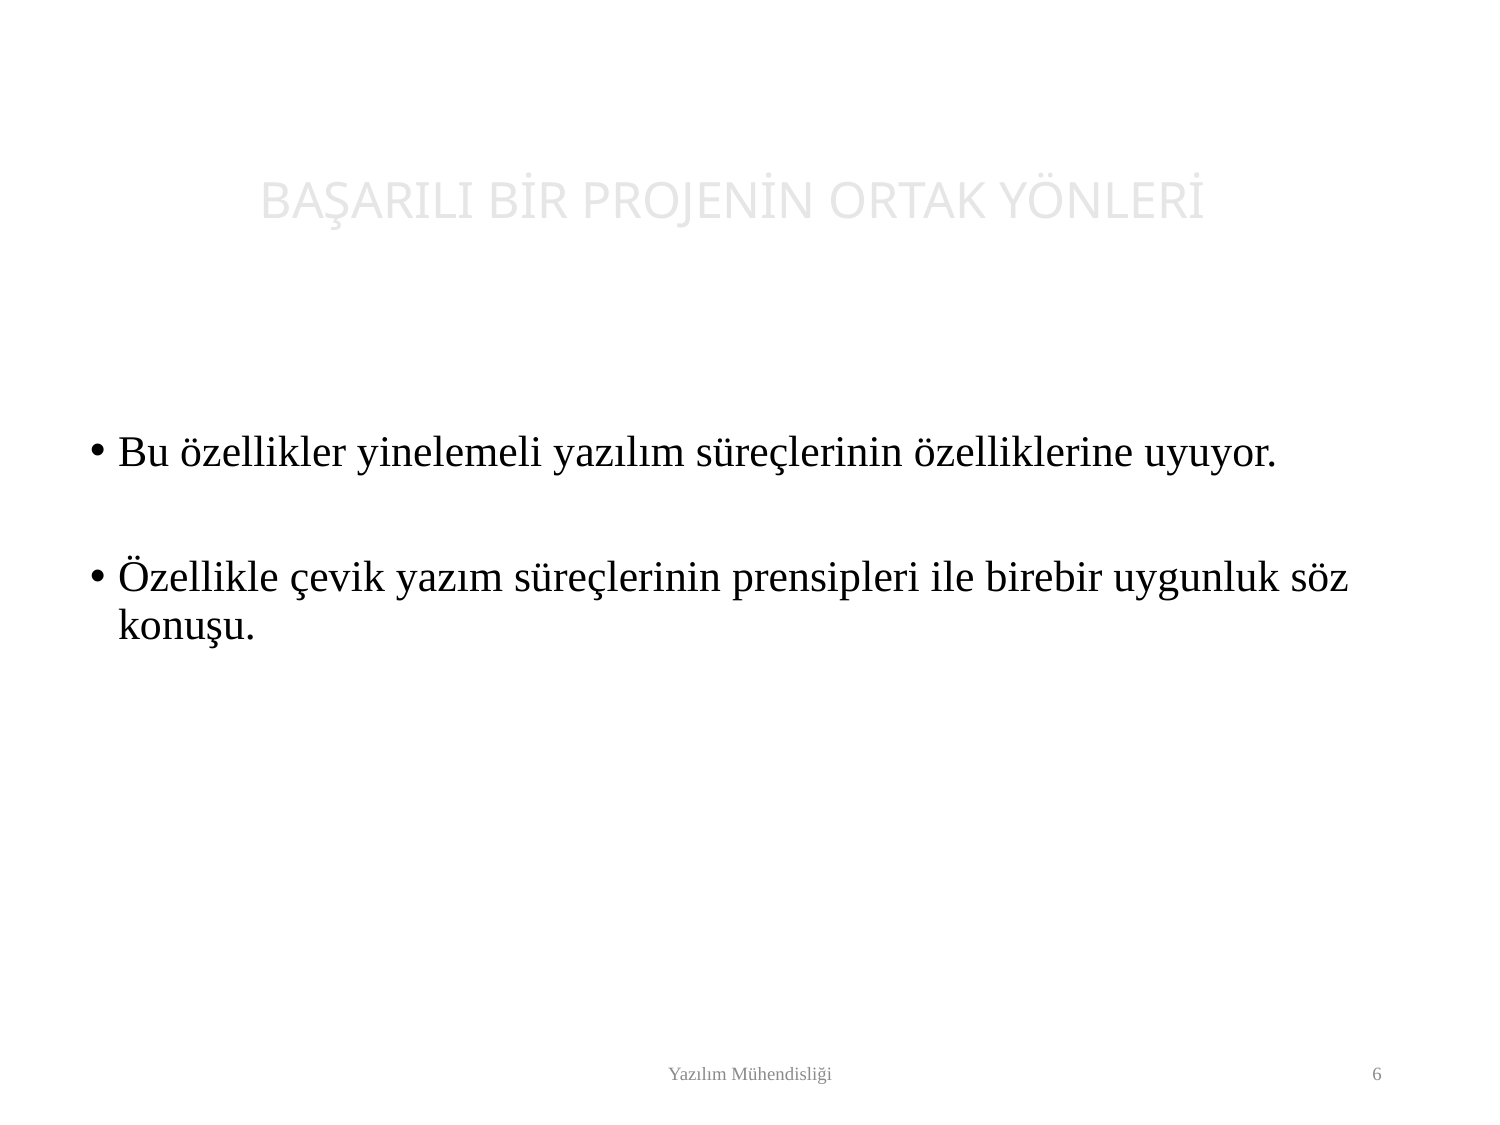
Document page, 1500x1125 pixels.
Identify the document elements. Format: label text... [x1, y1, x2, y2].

footer Yazılım Mühendisliği [496, 1042, 1004, 1103]
slide_number 6 [1059, 1042, 1397, 1103]
text_box BAŞARILI BİR PROJENİN ORTAK YÖNLERİ [244, 160, 1221, 236]
list Bu özellikler yinelemeli yazılım süreçlerinin özelliklerine uyuyor. Özellikle çevik yazım süreçlerinin prensipleri ile birebir uygunluk söz konuşu. [75, 420, 1425, 1006]
